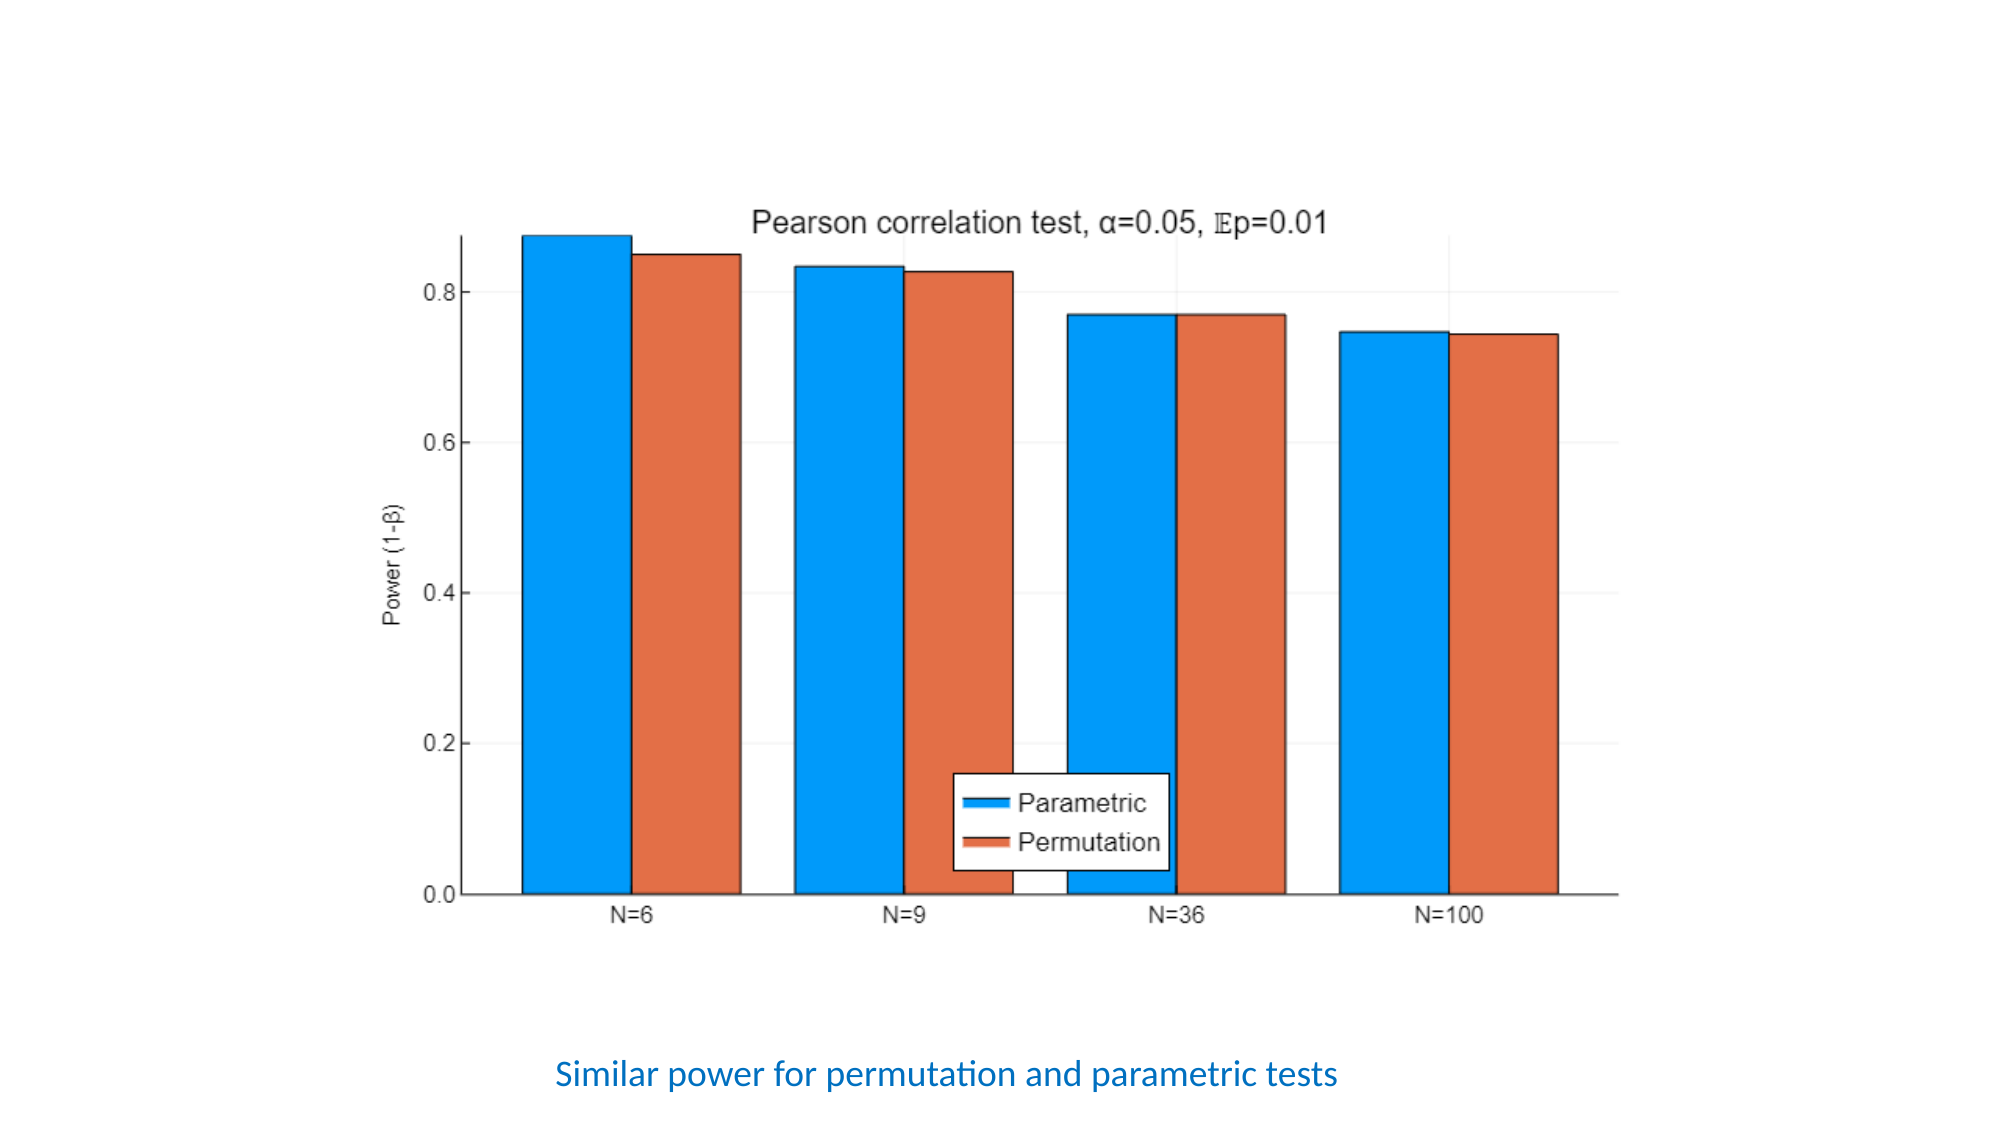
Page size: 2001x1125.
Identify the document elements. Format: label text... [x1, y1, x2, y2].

text_box Similar power for permutation and parametric tests [10, 1041, 1884, 1102]
picture [374, 171, 1625, 954]
